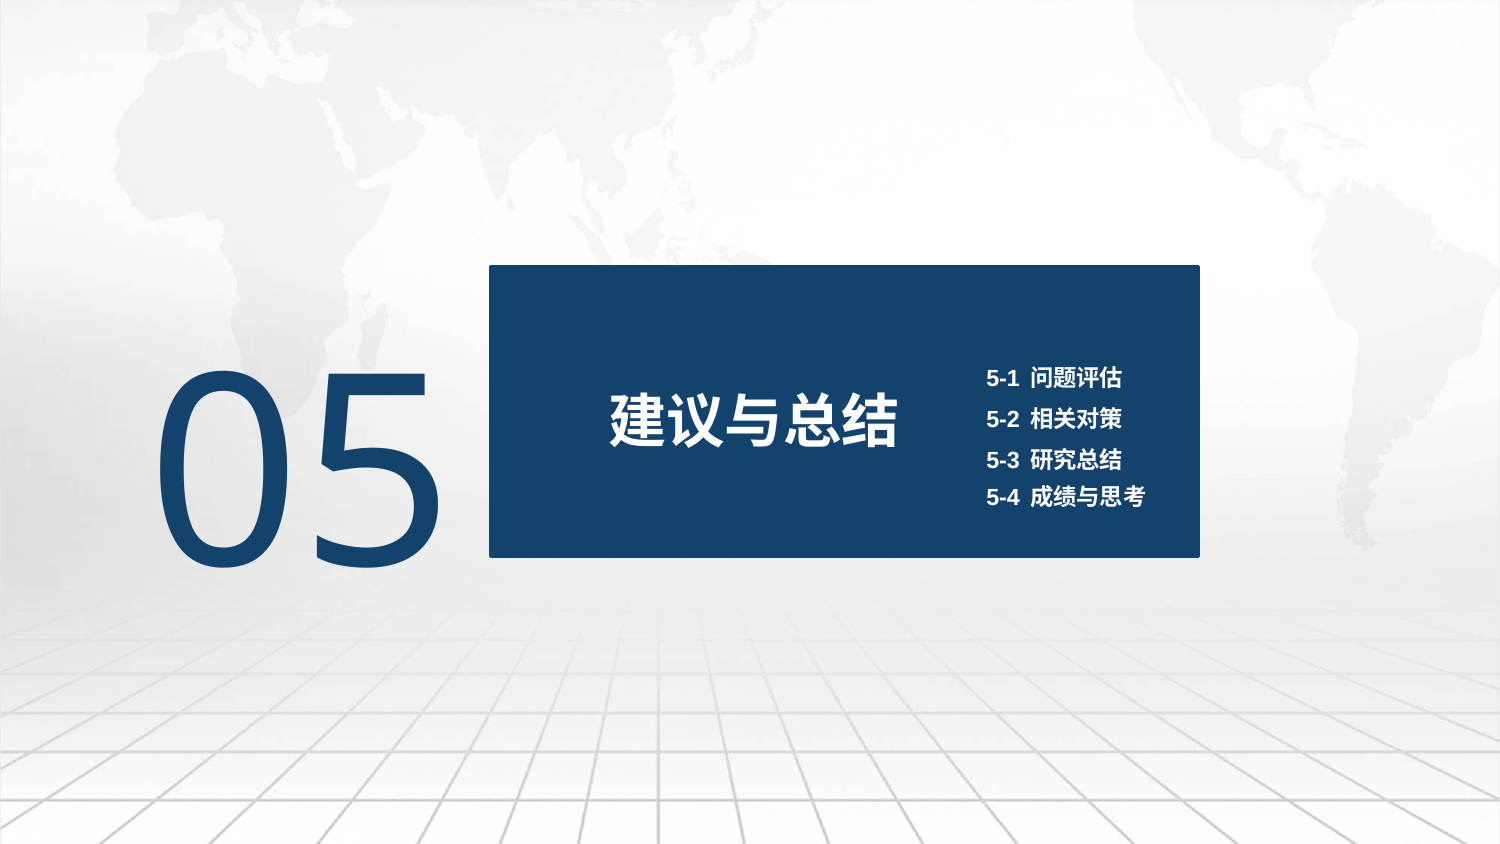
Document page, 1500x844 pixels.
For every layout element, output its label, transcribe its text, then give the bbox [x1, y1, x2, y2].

text_box [489, 266, 1200, 558]
text_box 5-2 相关对策 [986, 404, 1199, 432]
text_box 5-1 问题评估 [986, 362, 1199, 391]
text_box 05 [147, 297, 502, 629]
text_box 5-3 研究总结 [986, 445, 1199, 474]
text_box 5-4 成绩与思考 [986, 482, 1199, 511]
text_box 建议与总结 [608, 360, 928, 477]
picture [0, 0, 1500, 844]
